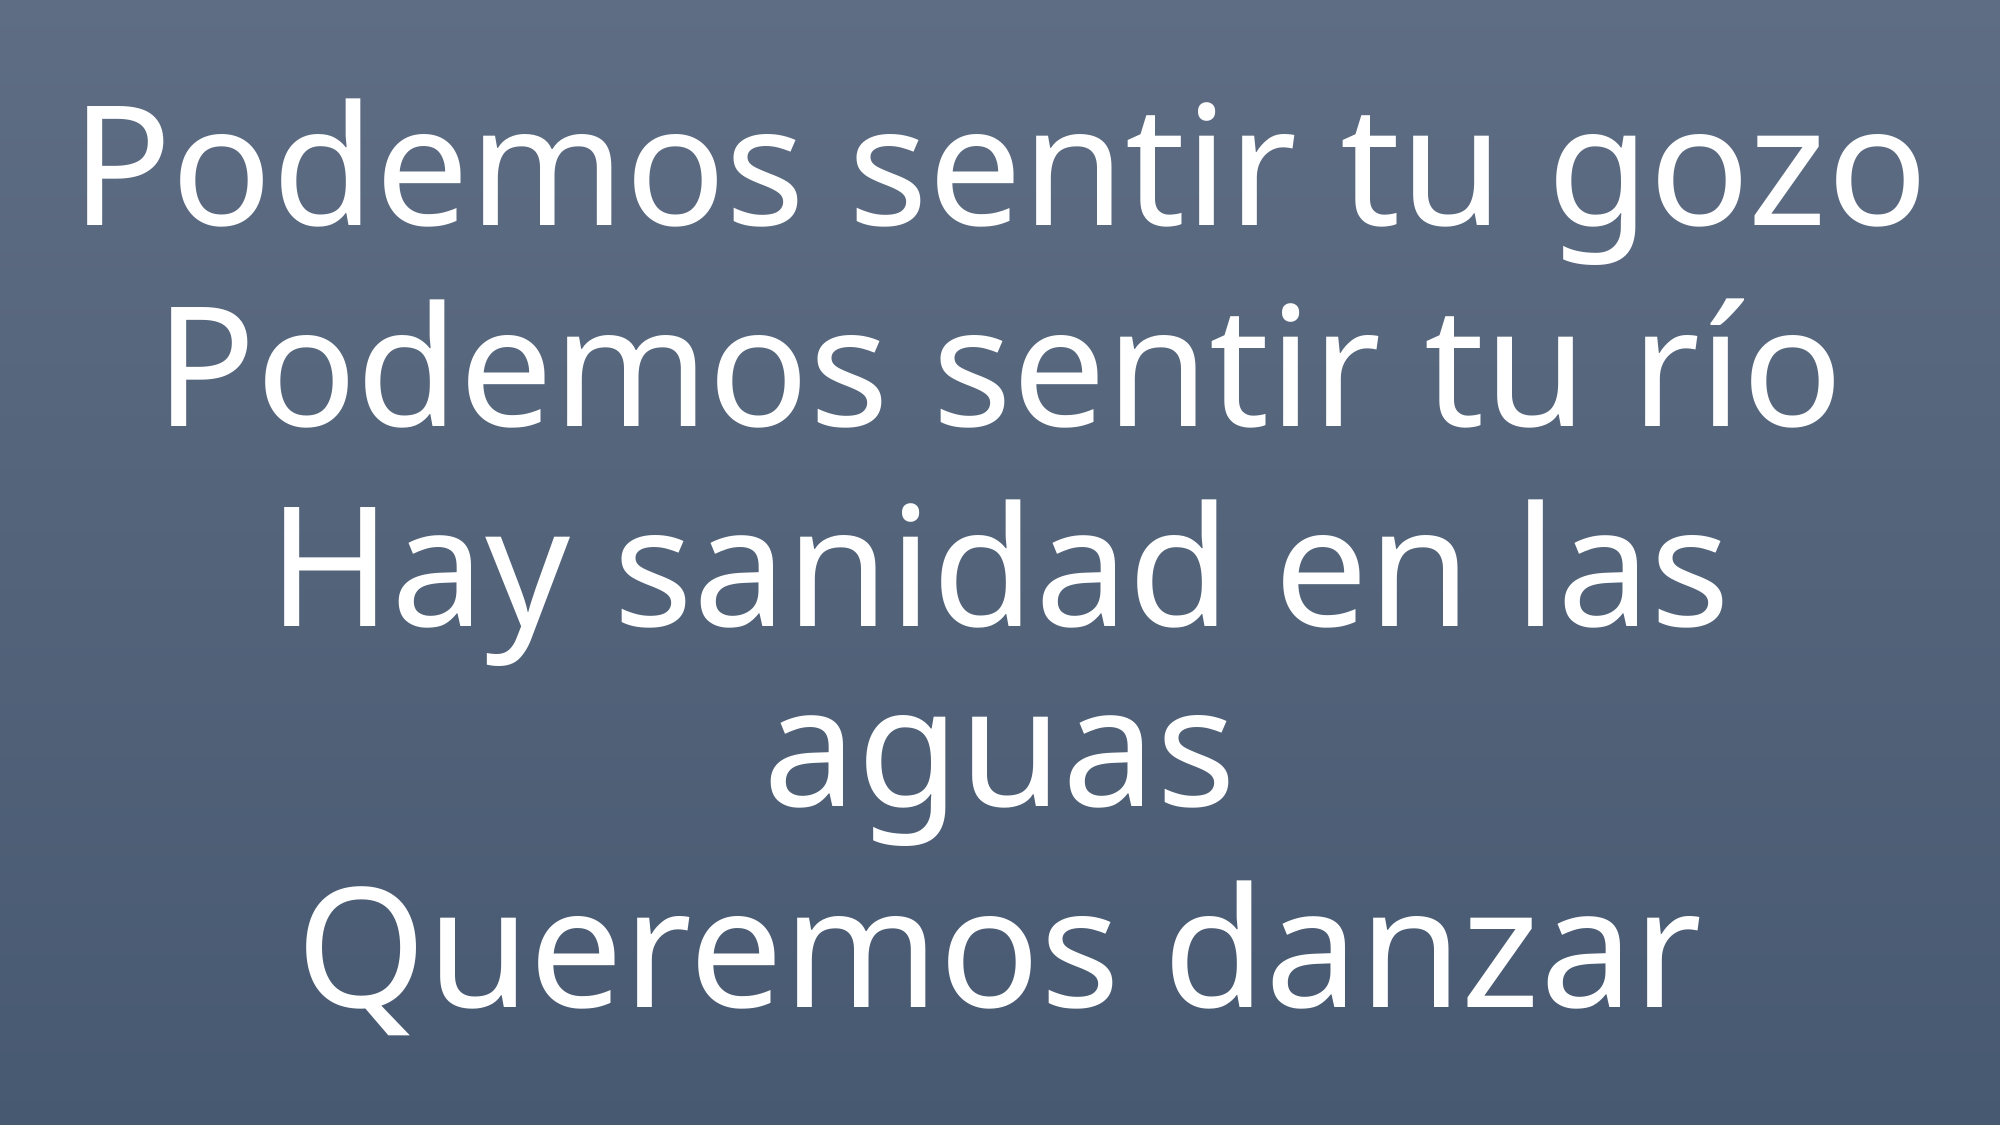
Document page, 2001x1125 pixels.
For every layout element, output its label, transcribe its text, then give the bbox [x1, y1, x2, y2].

list Podemos sentir tu gozo Podemos sentir tu río Hay sanidad en las aguas Queremos danzar [47, 48, 1953, 1077]
